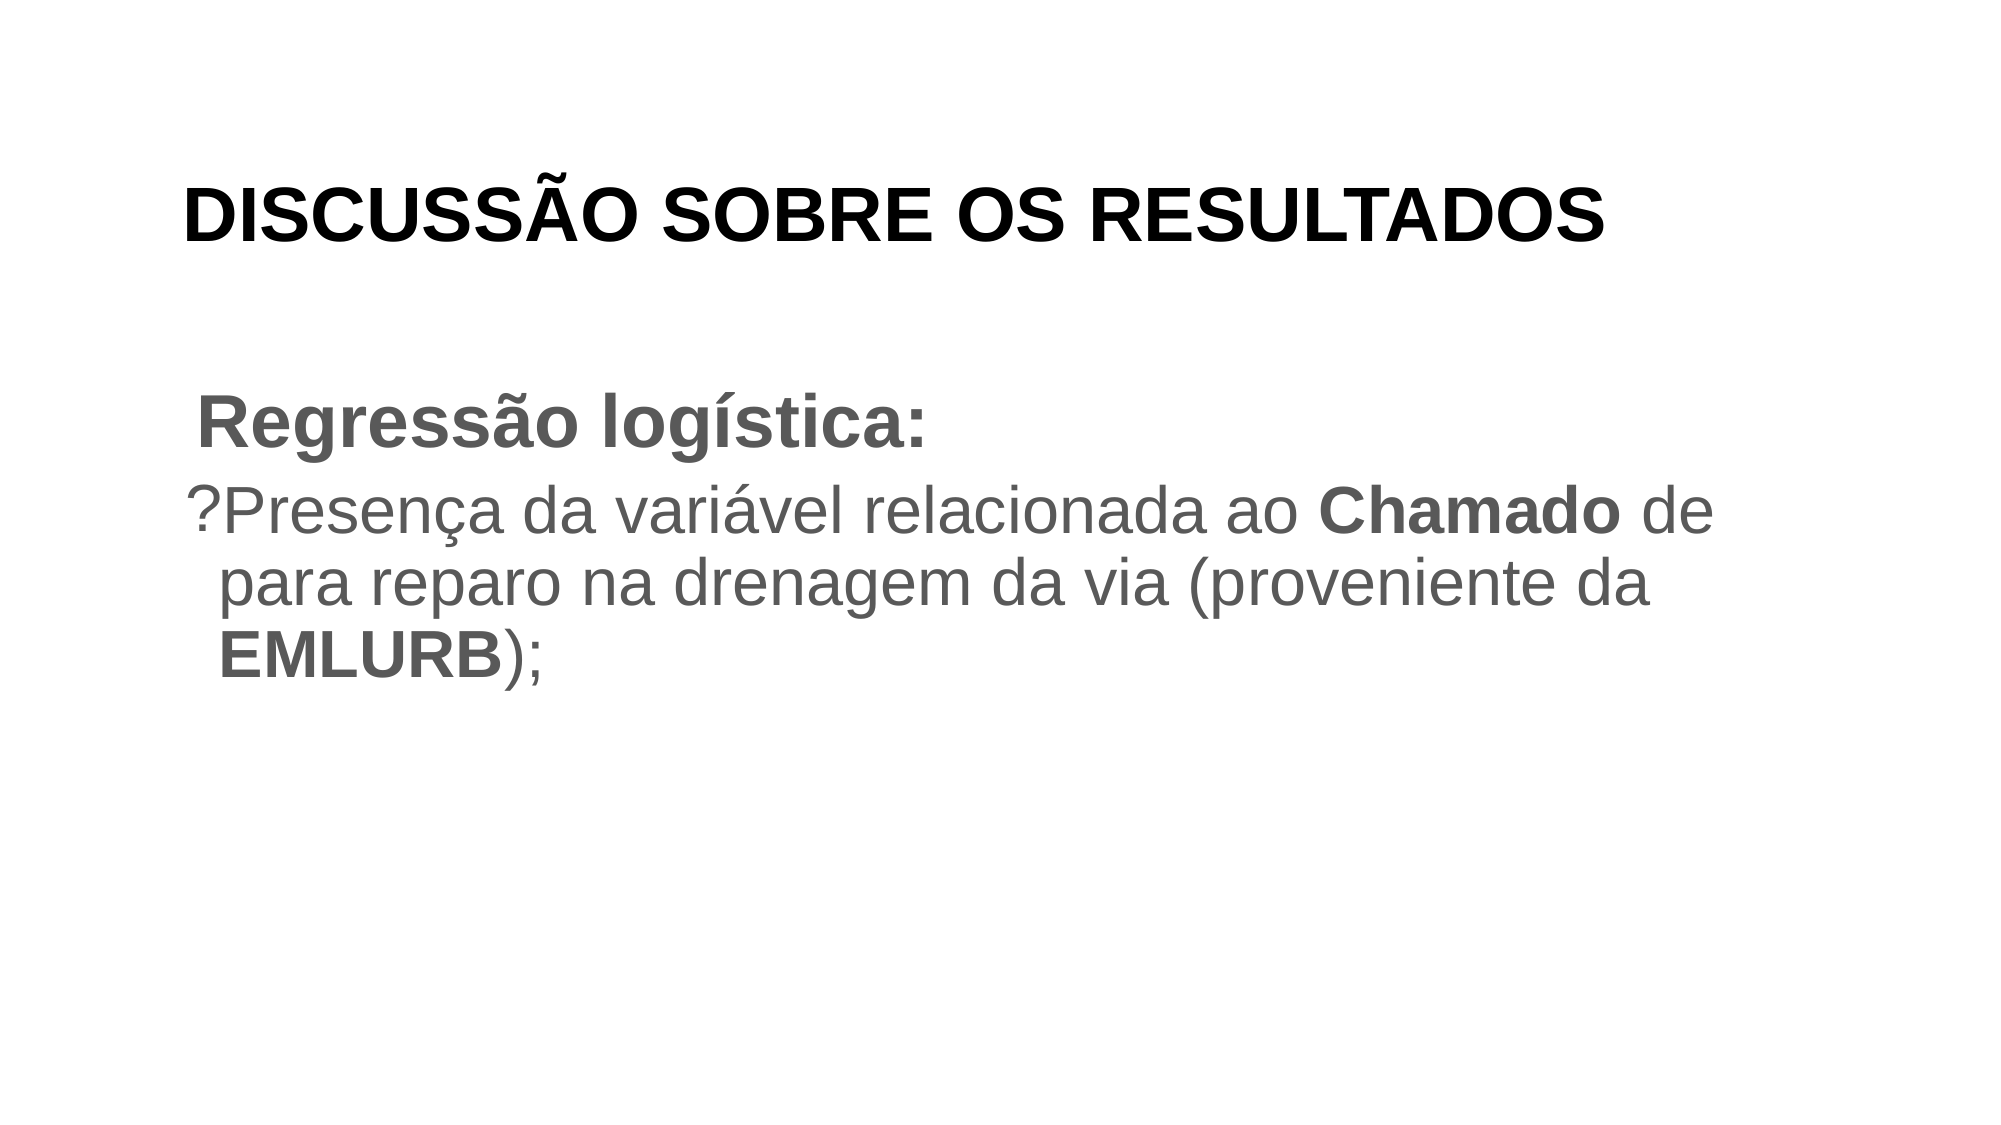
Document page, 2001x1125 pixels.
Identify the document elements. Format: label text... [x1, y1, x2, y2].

list Regressão logística: Presença da variável relacionada ao Chamado de para reparo na drenagem da via (proveniente da EMLURB); [168, 375, 1763, 1035]
title DISCUSSÃO SOBRE OS RESULTADOS [168, 96, 1763, 342]
